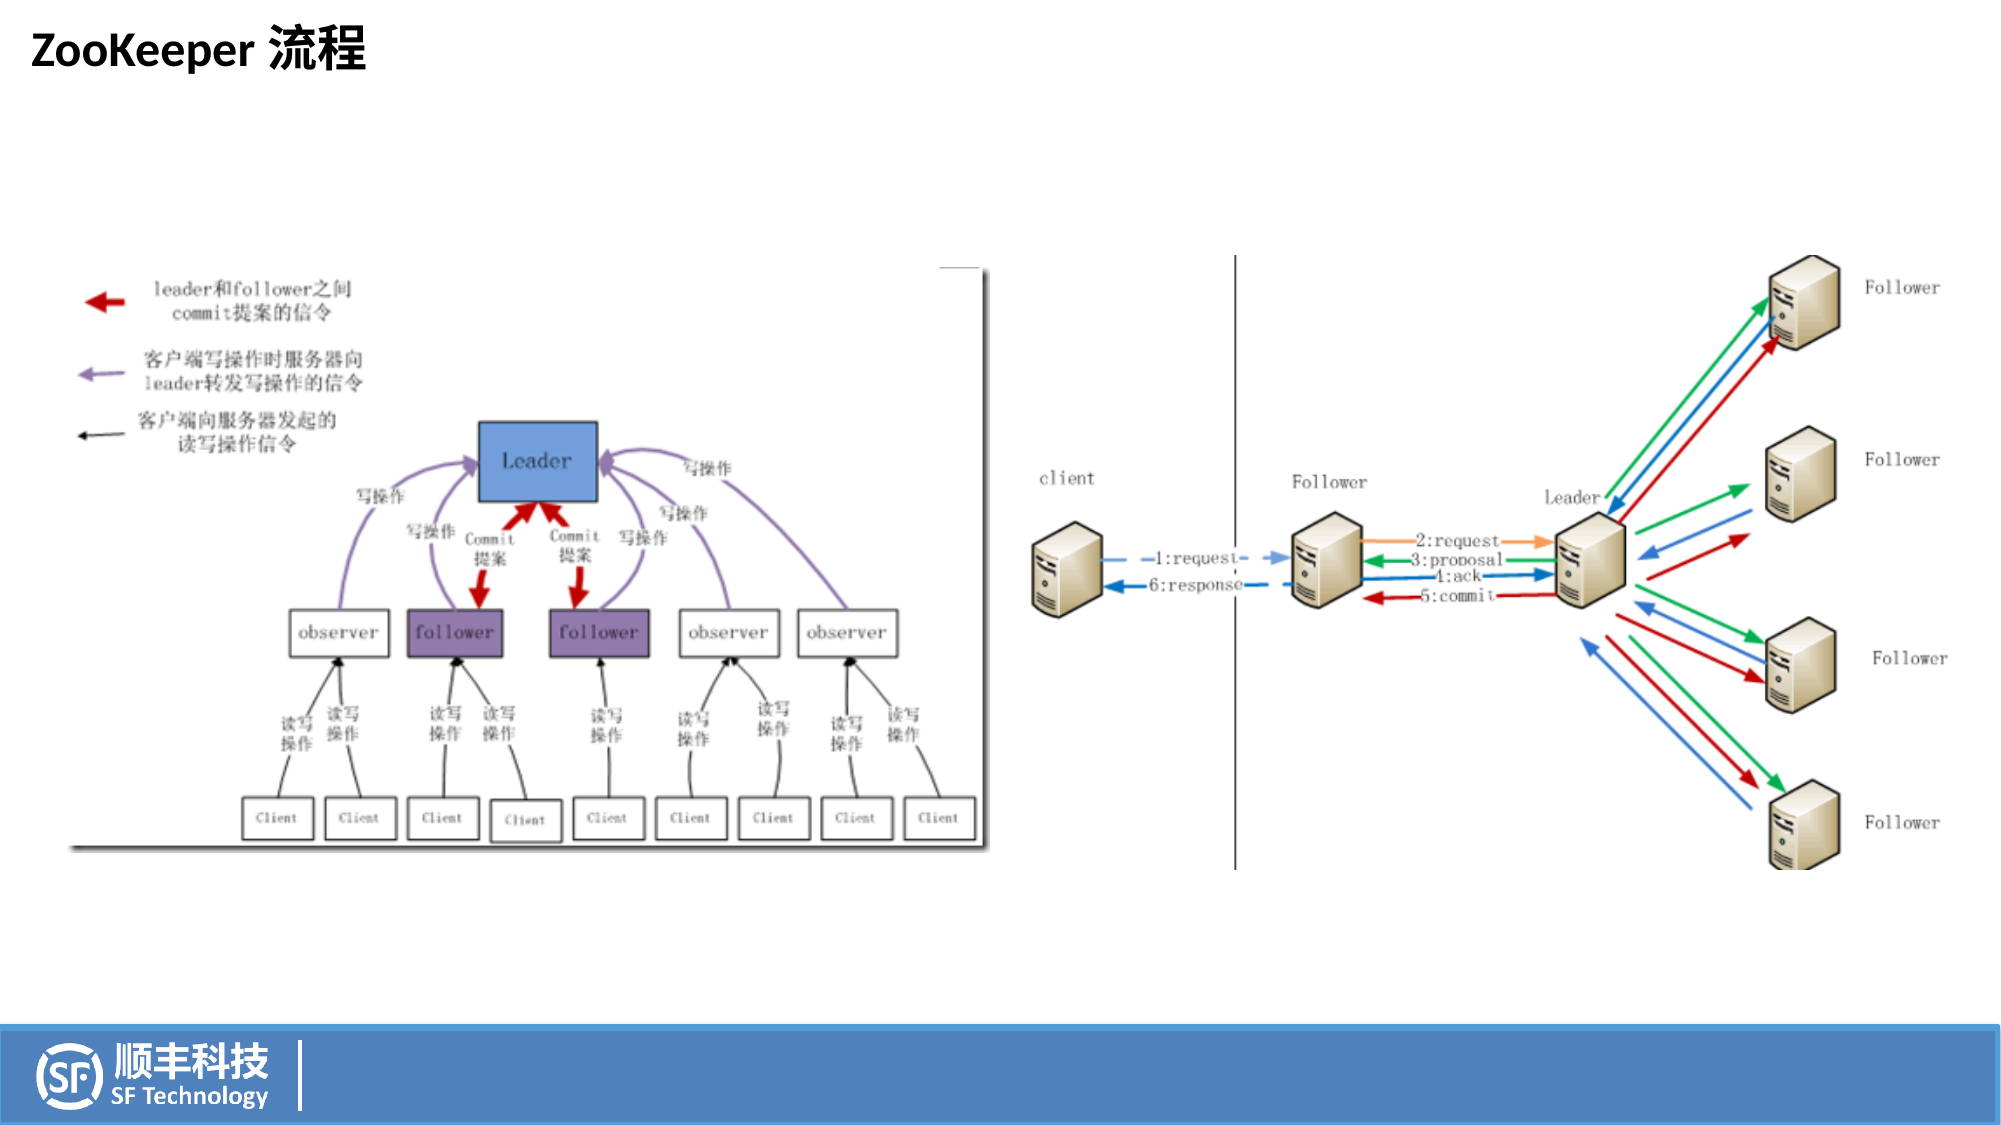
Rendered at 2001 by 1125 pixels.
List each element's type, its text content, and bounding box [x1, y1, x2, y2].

picture [34, 1025, 292, 1125]
picture [67, 267, 990, 854]
picture [992, 255, 1953, 870]
text_box ZooKeeper流程 [16, 9, 827, 85]
